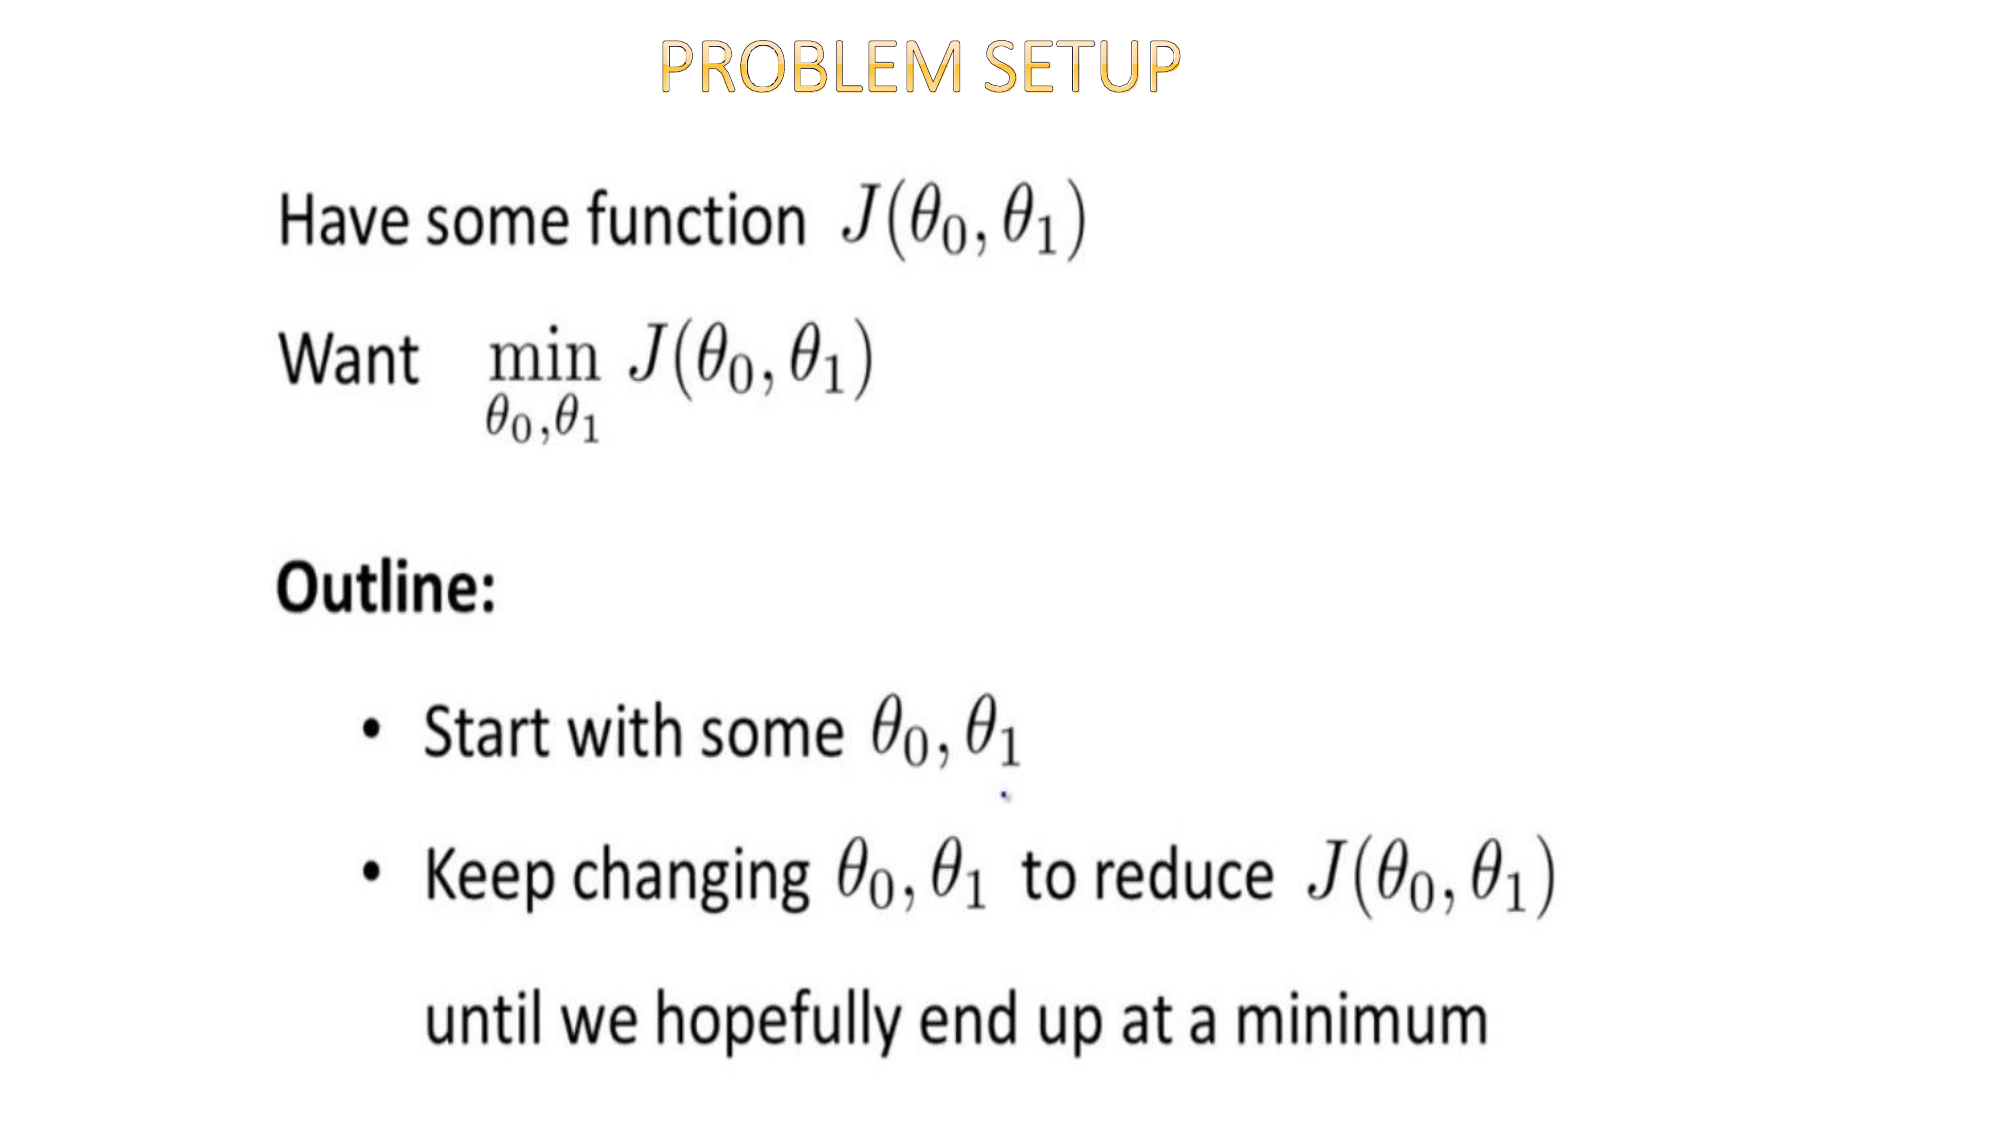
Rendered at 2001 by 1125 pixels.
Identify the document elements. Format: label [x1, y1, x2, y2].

text_box [271, 166, 1562, 1074]
text_box [662, 39, 1181, 93]
